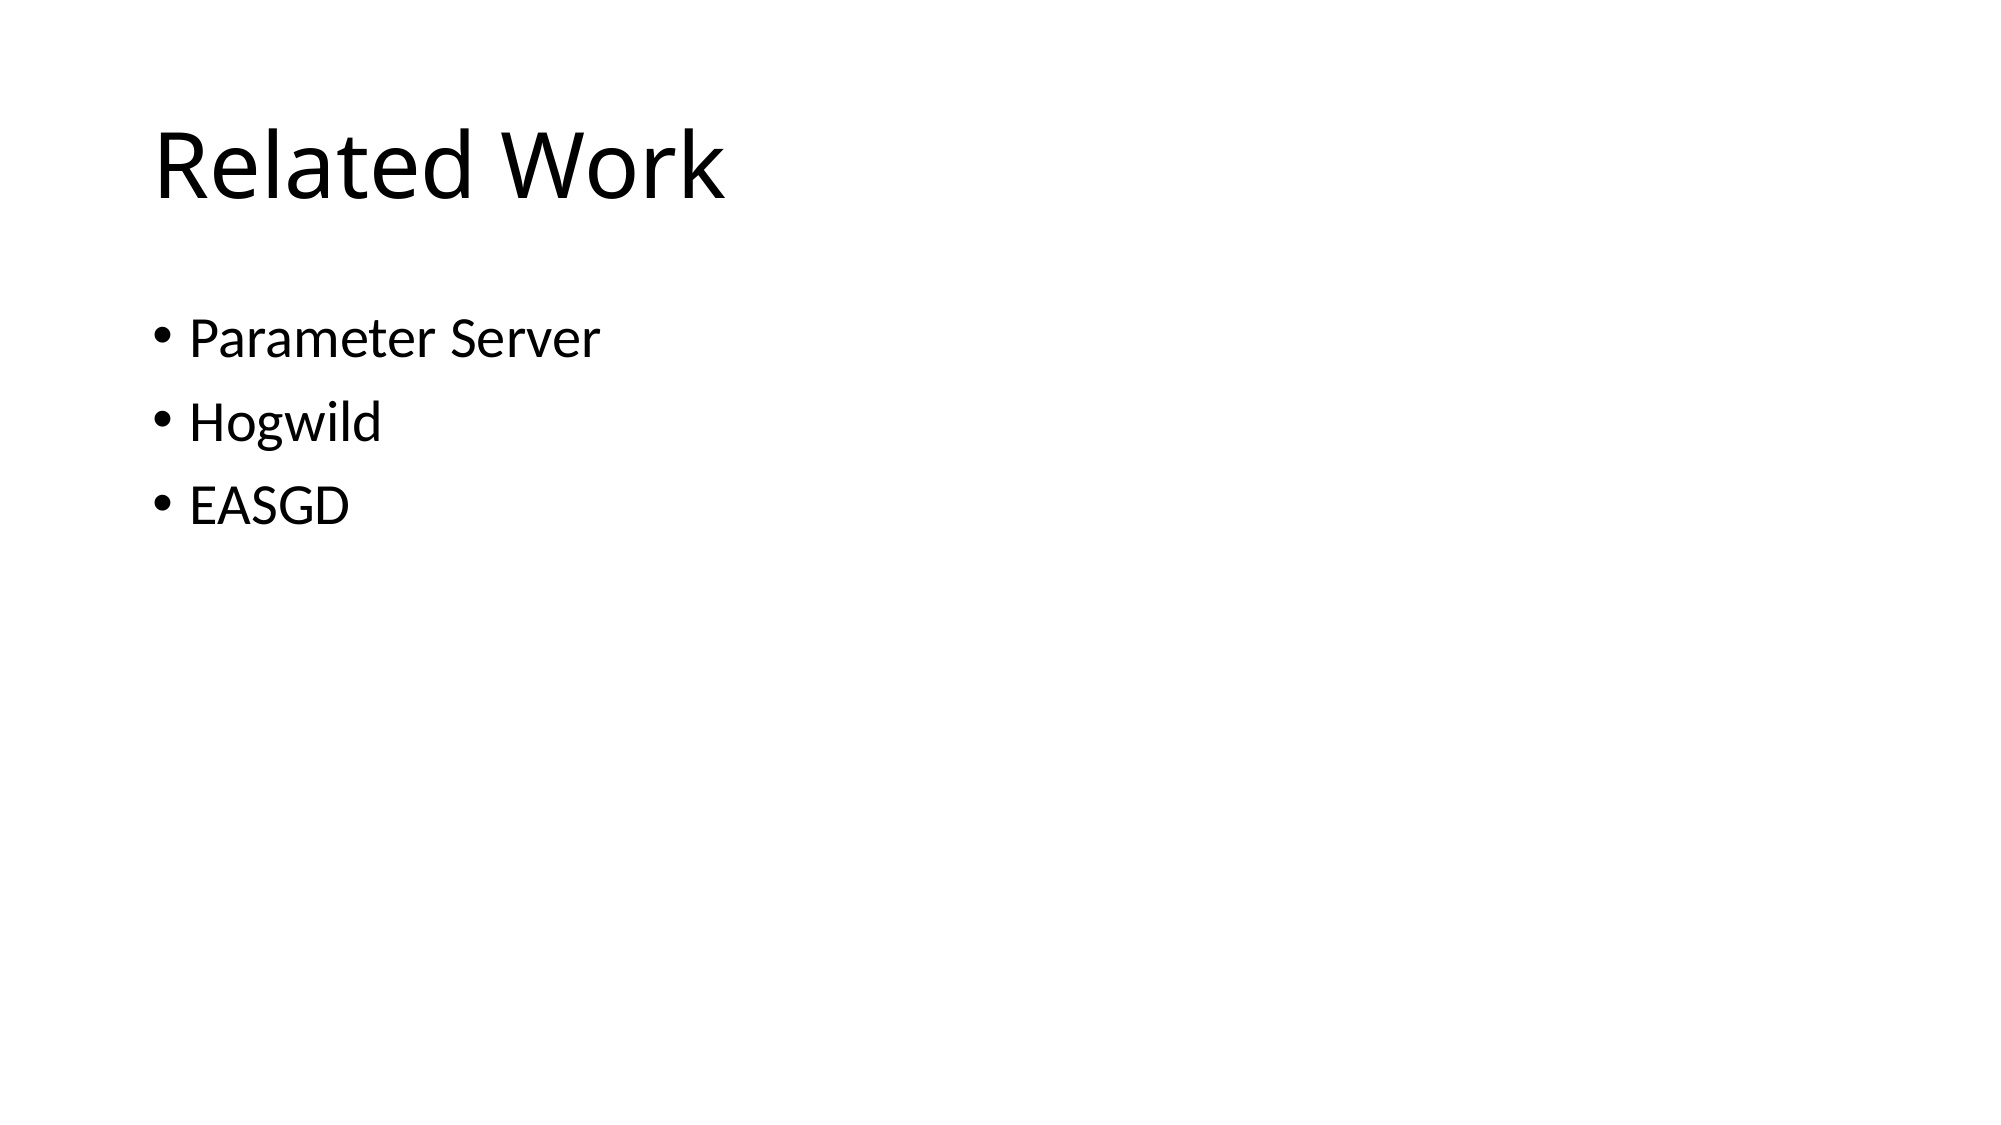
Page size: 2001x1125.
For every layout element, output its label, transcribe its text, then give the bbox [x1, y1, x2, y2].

list Parameter Server Hogwild EASGD [137, 299, 1863, 1014]
title Related Work [137, 59, 1863, 278]
